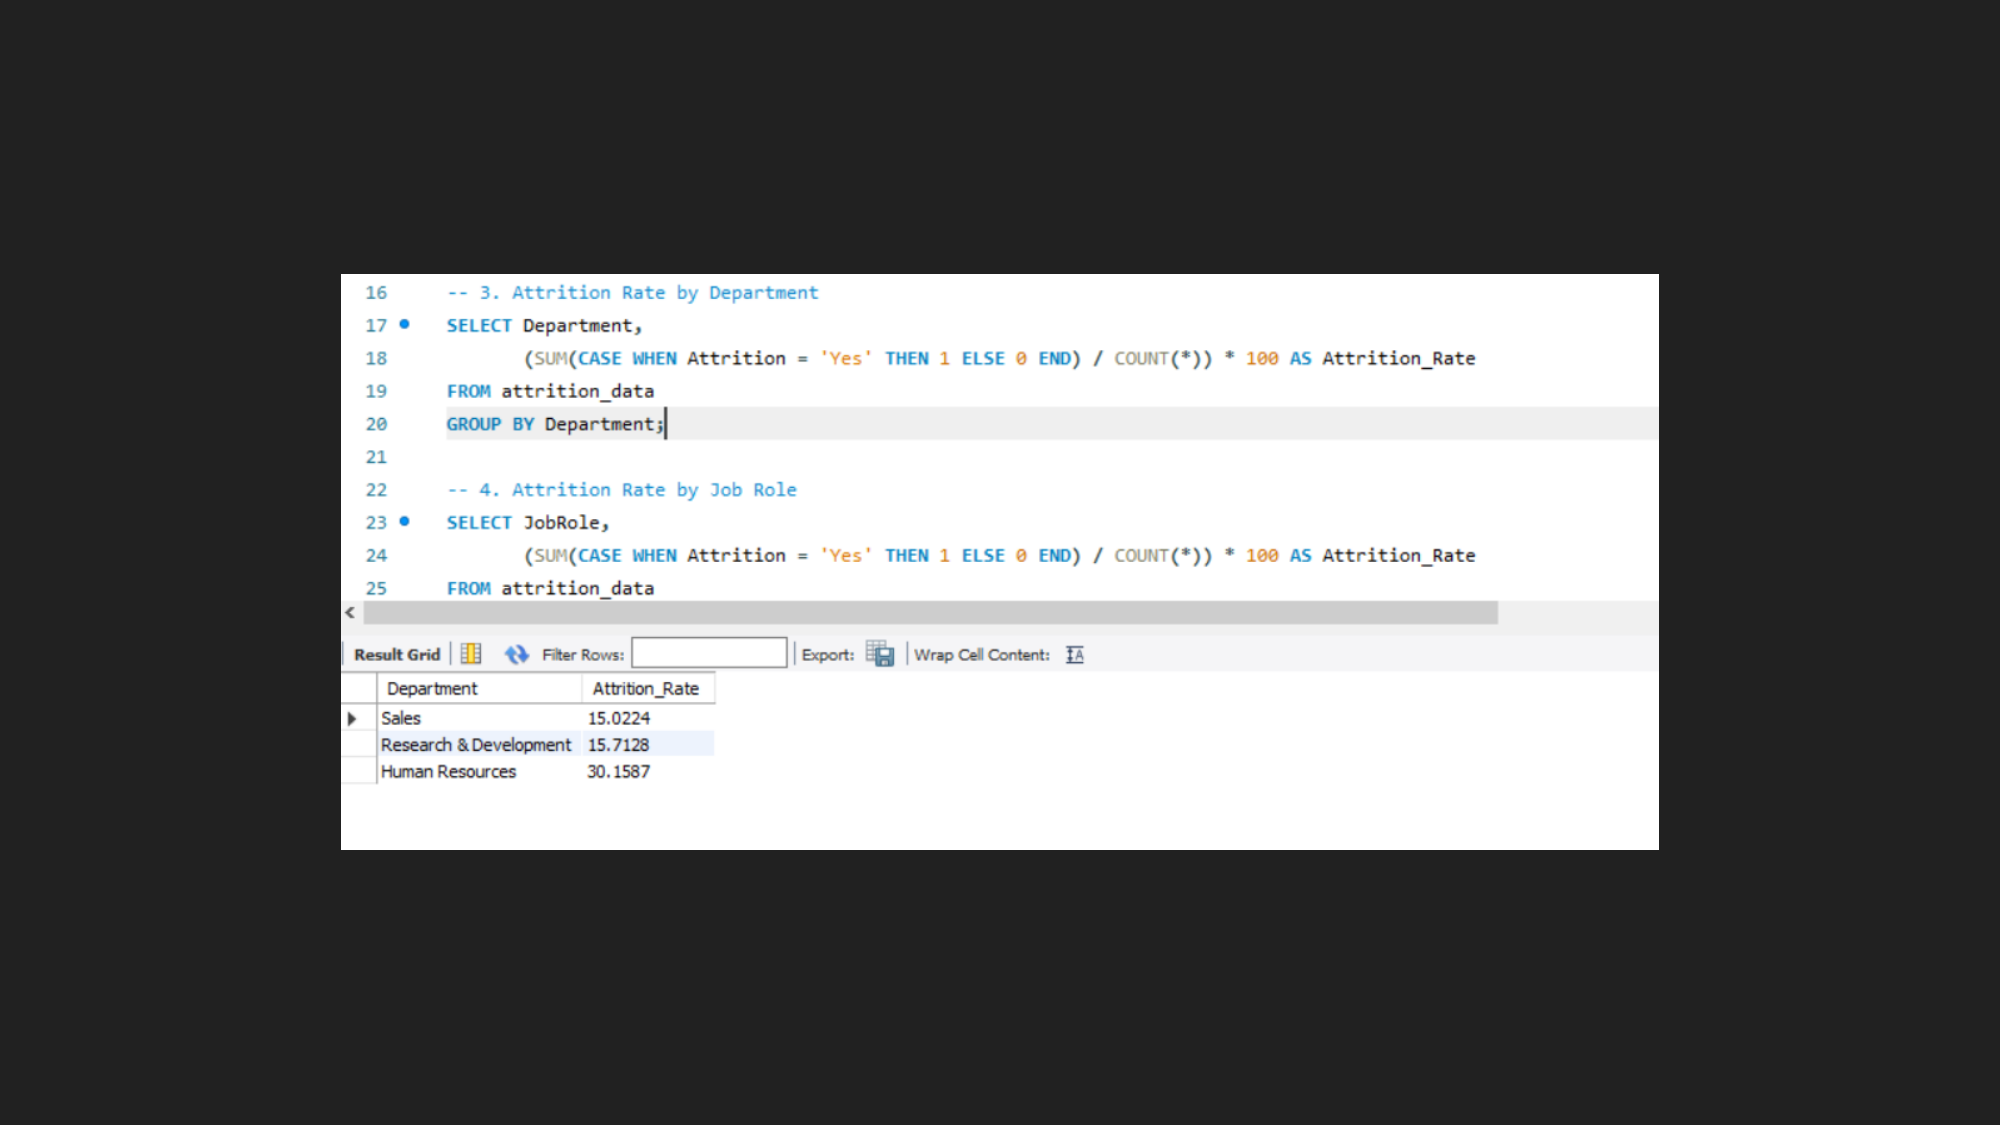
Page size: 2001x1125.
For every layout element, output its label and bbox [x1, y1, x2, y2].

picture [341, 274, 1659, 851]
